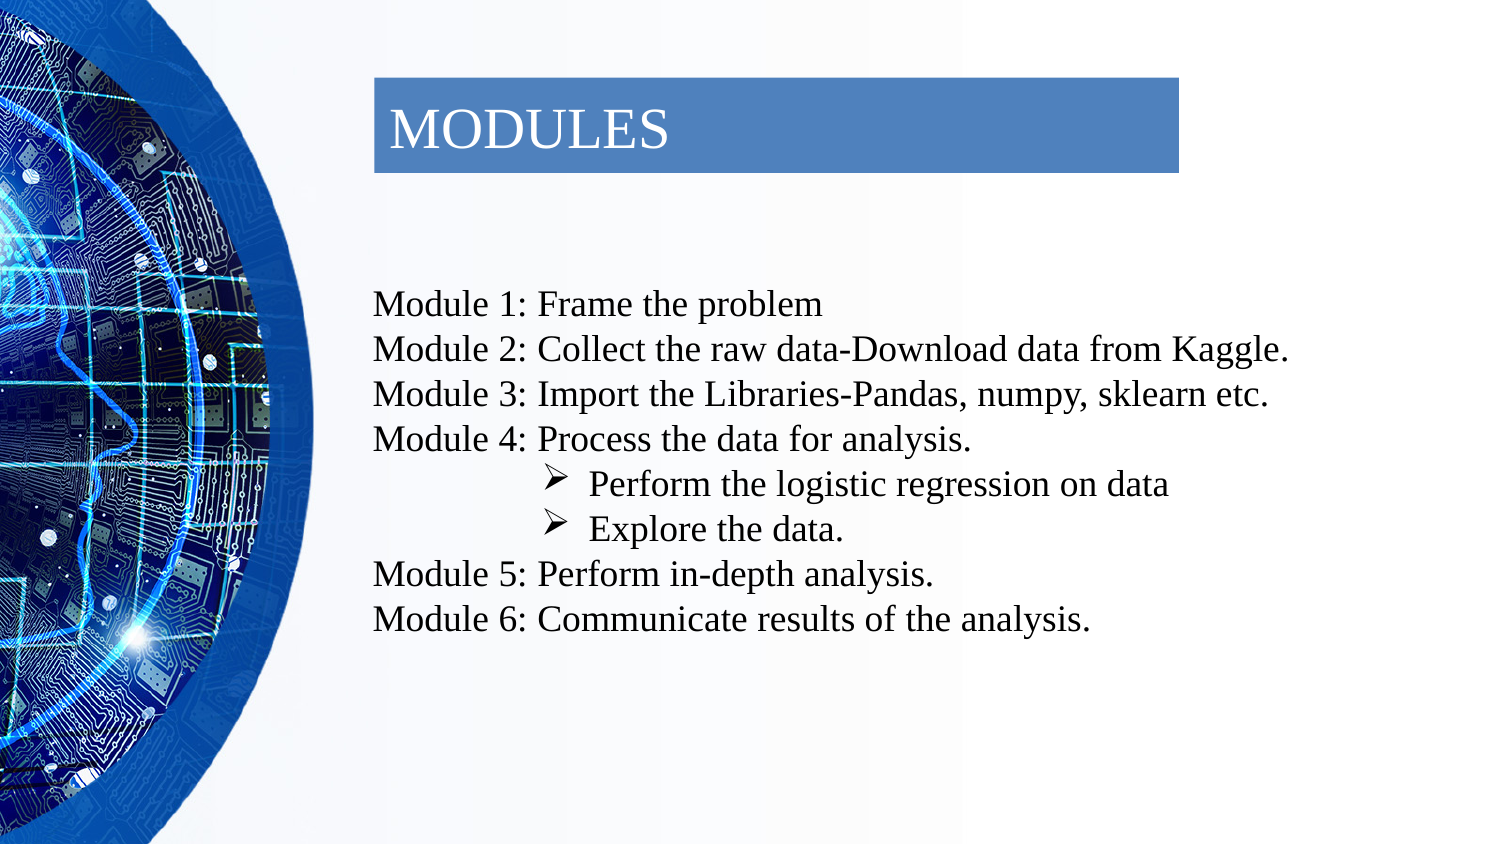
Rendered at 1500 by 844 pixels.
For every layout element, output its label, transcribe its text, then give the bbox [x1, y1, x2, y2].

text_box MODULES [374, 77, 1179, 173]
text_box Module 1: Frame the problem Module 2: Collect the raw data-Download data from Kaggle. Module 3: Import the Libraries-Pandas, numpy, sklearn etc. Module 4: Process the data for analysis. Perform the logistic regression on data Explore the data. Module 5: Perform in-depth analysis. Module 6: Communicate results of the analysis. [357, 271, 1457, 647]
picture [0, 0, 1500, 844]
